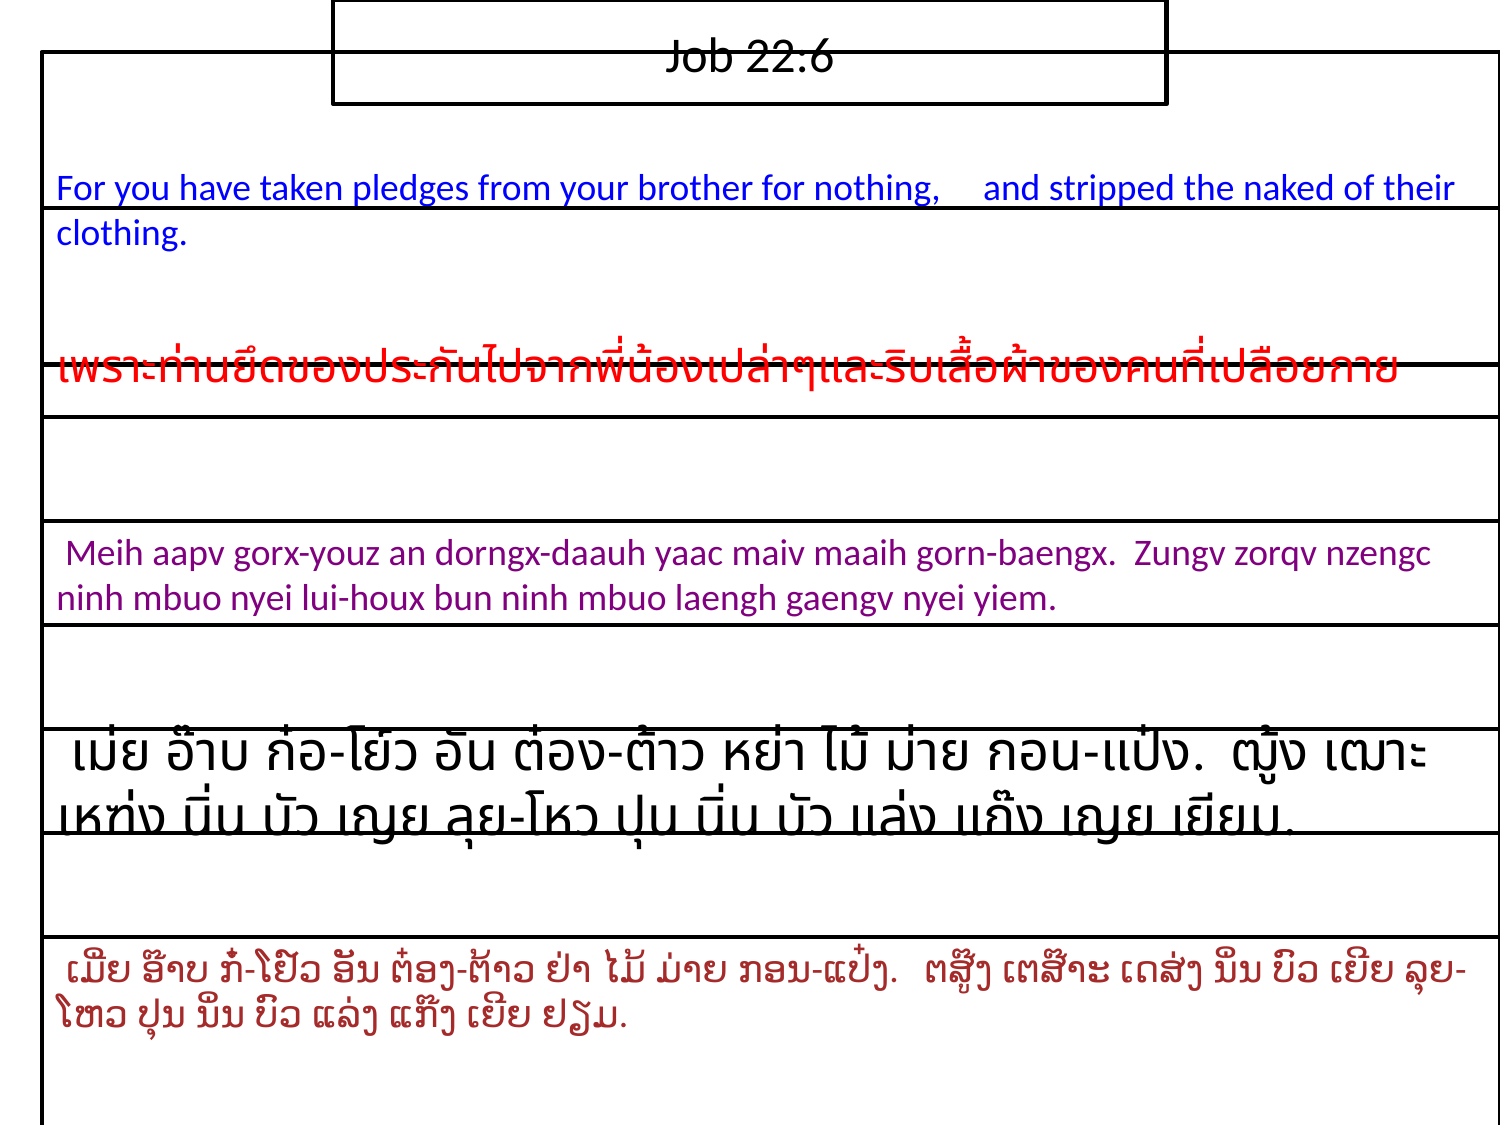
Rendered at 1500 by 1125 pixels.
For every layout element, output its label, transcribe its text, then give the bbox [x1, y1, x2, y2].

text_box เพราะ​ท่าน​ยึด​ของ​ประกัน​ไป​จาก​พี่​น้อง​เปล่าๆและ​ริบ​เสื้อผ้า​ของ​คน​ที่​เปลือย​กาย [40, 206, 1500, 415]
text_box เม่ย อ๊าบ ก๋อ-โย์ว อัน ต๋อง-ต้าว หย่า ไม้ ม่าย กอน-แป๋ง. ฒู้ง เฒาะ เหฑ่ง นิ่น บัว เญย ลุย-โหว ปุน นิ่น บัว แล่ง แก๊ง เญย เยียม. [40, 623, 1500, 831]
text_box ເມີ່ຍ ອ໊າບ ກໍ໋-ໂຢ໌ວ ອັນ ຕ໋ອງ-ຕ້າວ ຢ່າ ໄມ້ ມ່າຍ ກອນ-ແປ໋ງ. ຕສູ໊ງ ເຕສ໊າະ ເດສ່ງ ນິ່ນ ບົວ ເຍີຍ ລຸຍ-ໂຫວ ປຸນ ນິ່ນ ບົວ ແລ່ງ ແກ໊ງ ເຍີຍ ຢຽມ. [40, 831, 1500, 1125]
text_box Meih aapv gorx-youz an dorngx-daauh yaac maiv maaih gorn-baengx. Zungv zorqv nzengc ninh mbuo nyei lui-houx bun ninh mbuo laengh gaengv nyei yiem. [40, 415, 1500, 623]
text_box For you have taken pledges from your brother for nothing, and stripped the naked of their clothing. [40, 50, 1500, 206]
text_box Job 22:6 [331, 0, 1169, 50]
